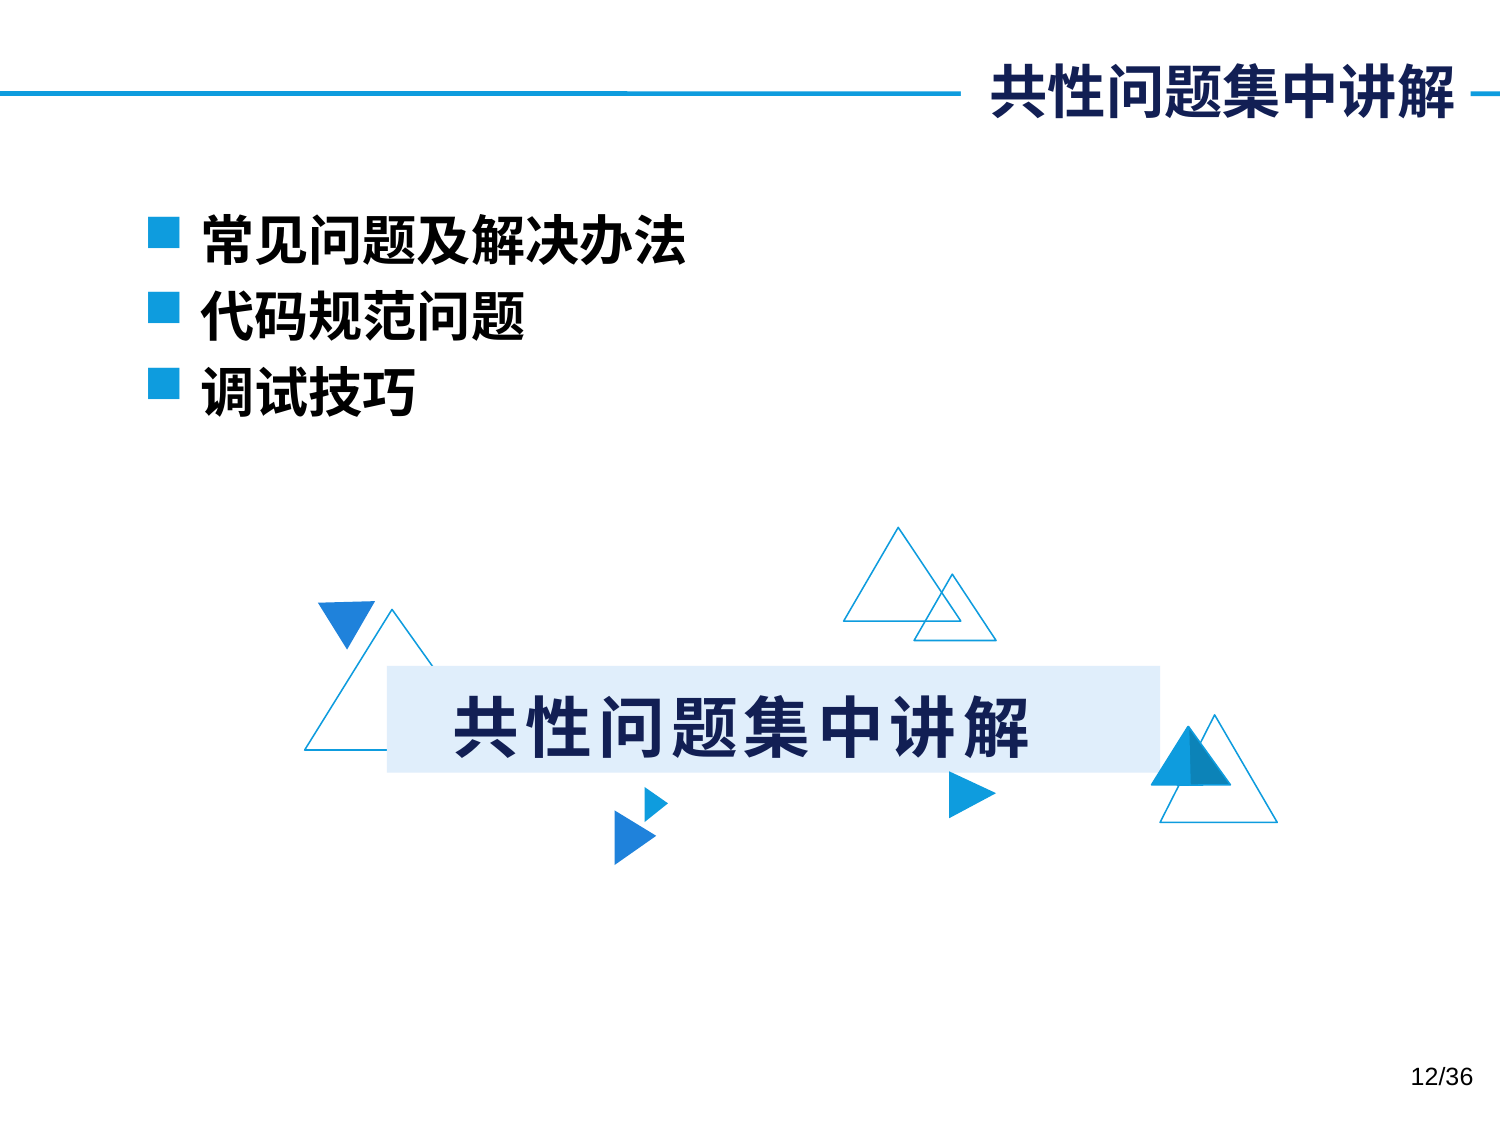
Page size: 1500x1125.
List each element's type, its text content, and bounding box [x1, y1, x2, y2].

slide_number 12/36 [1138, 1053, 1489, 1114]
list 常见问题及解决办法 代码规范问题 调试技巧 [128, 199, 1383, 1043]
title 共性问题集中讲解 [960, 46, 1471, 133]
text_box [304, 527, 1278, 866]
